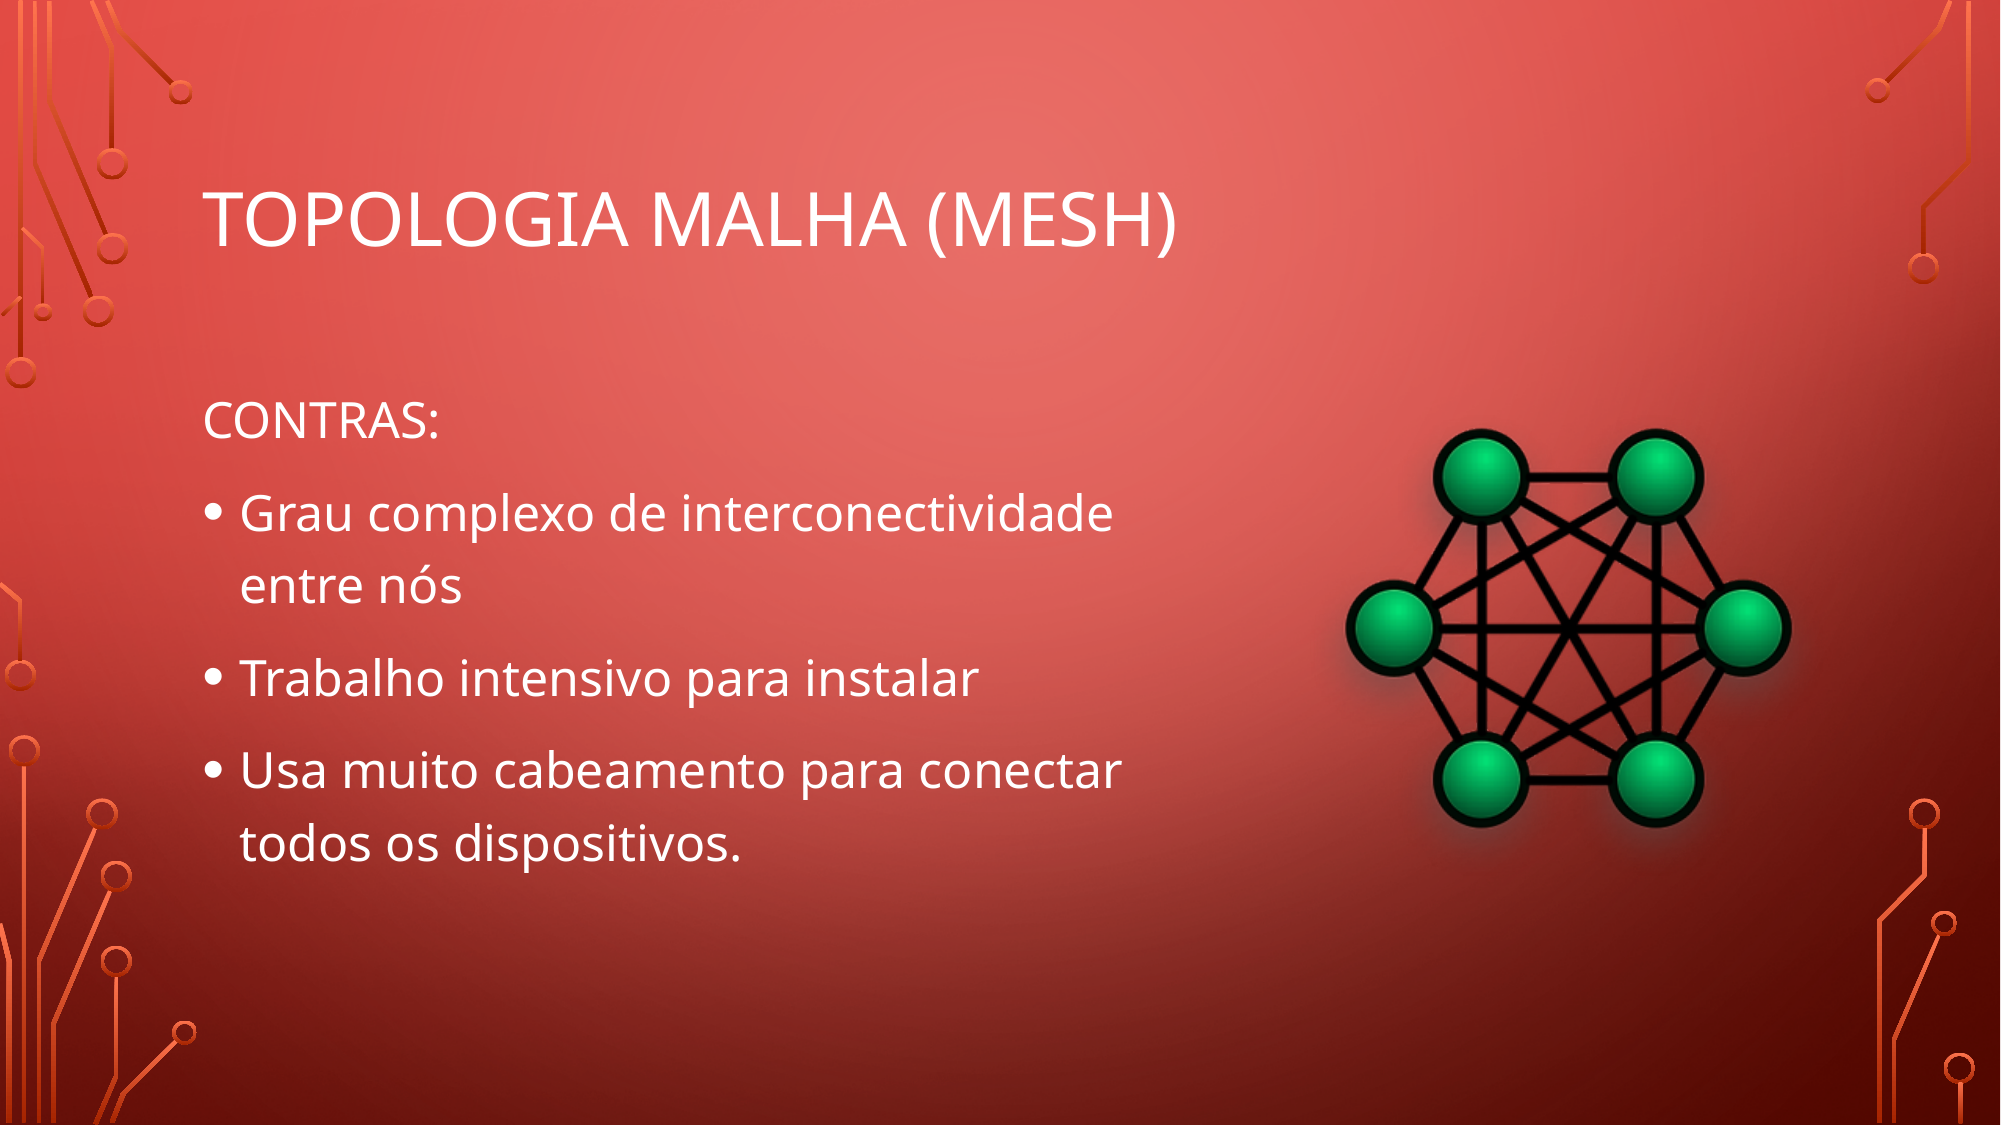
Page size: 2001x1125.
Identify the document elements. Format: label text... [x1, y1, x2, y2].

picture [1295, 395, 1843, 900]
list CONTRAS: Grau complexo de interconectividade entre nós Trabalho intensivo para instalar Usa muito cabeamento para conectar todos os dispositivos. [187, 369, 1230, 950]
title Topologia malha (mesh) [187, 101, 1813, 344]
